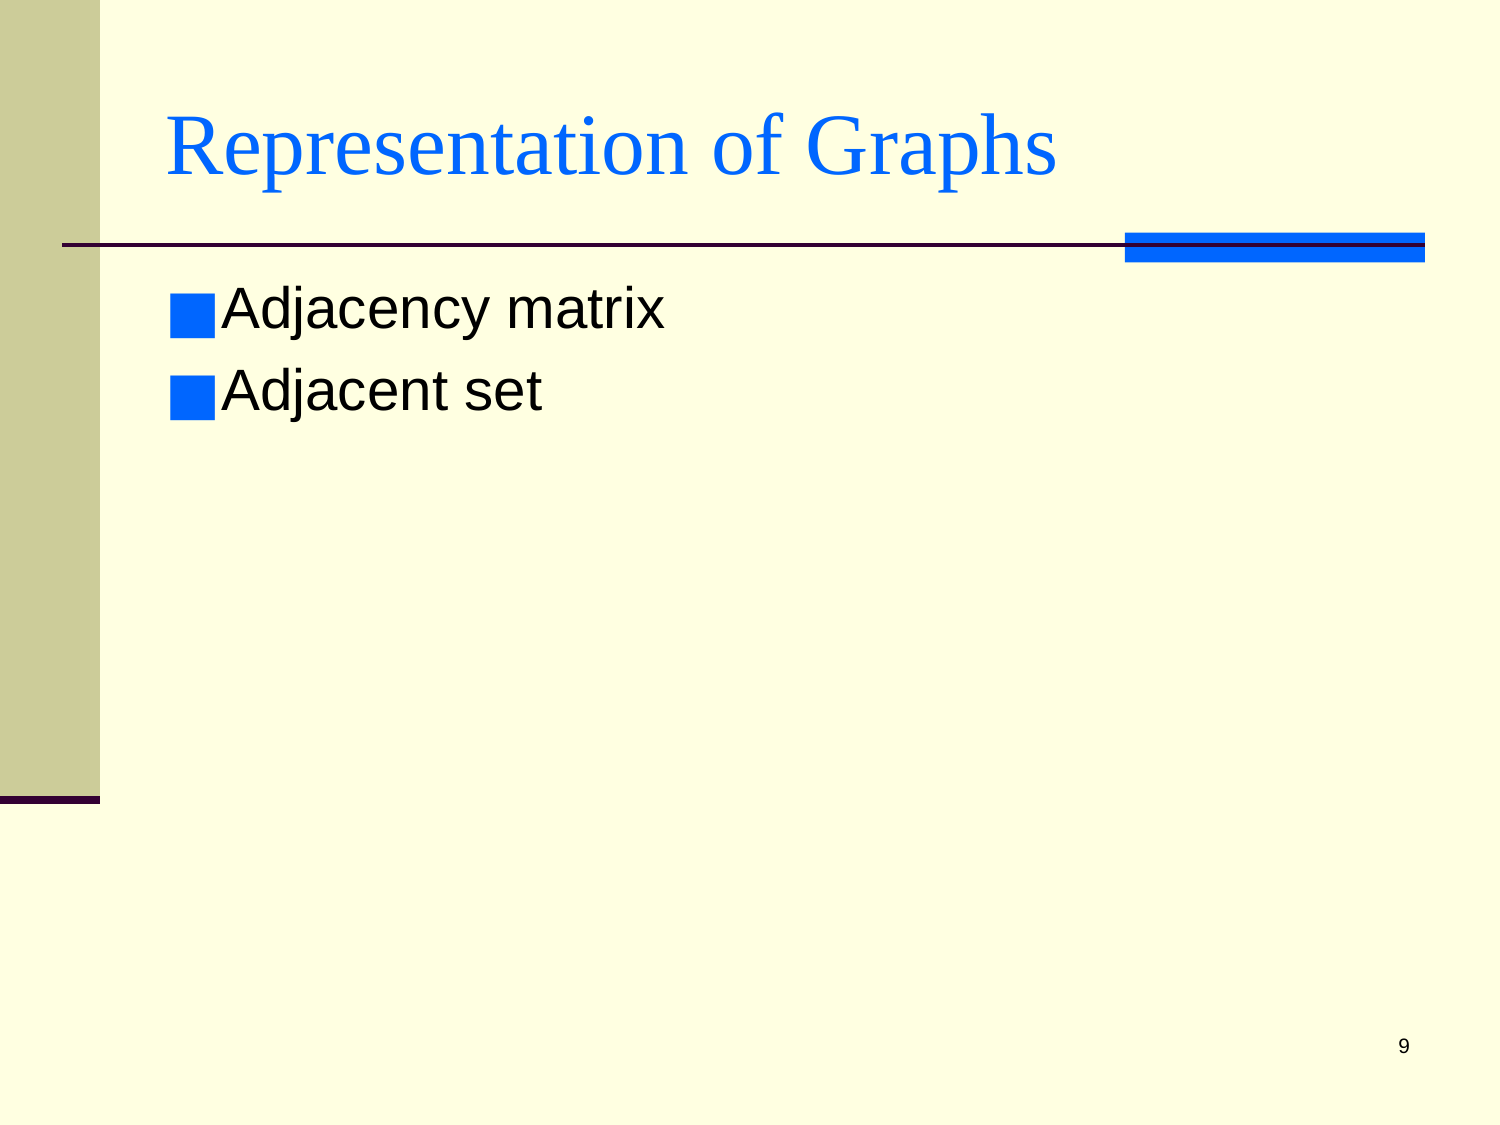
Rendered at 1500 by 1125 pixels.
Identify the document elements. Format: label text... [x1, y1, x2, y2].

list Adjacency matrix Adjacent set [150, 262, 1425, 1006]
text_box ‹#› [1112, 1024, 1425, 1100]
title Representation of Graphs [150, 45, 1425, 234]
